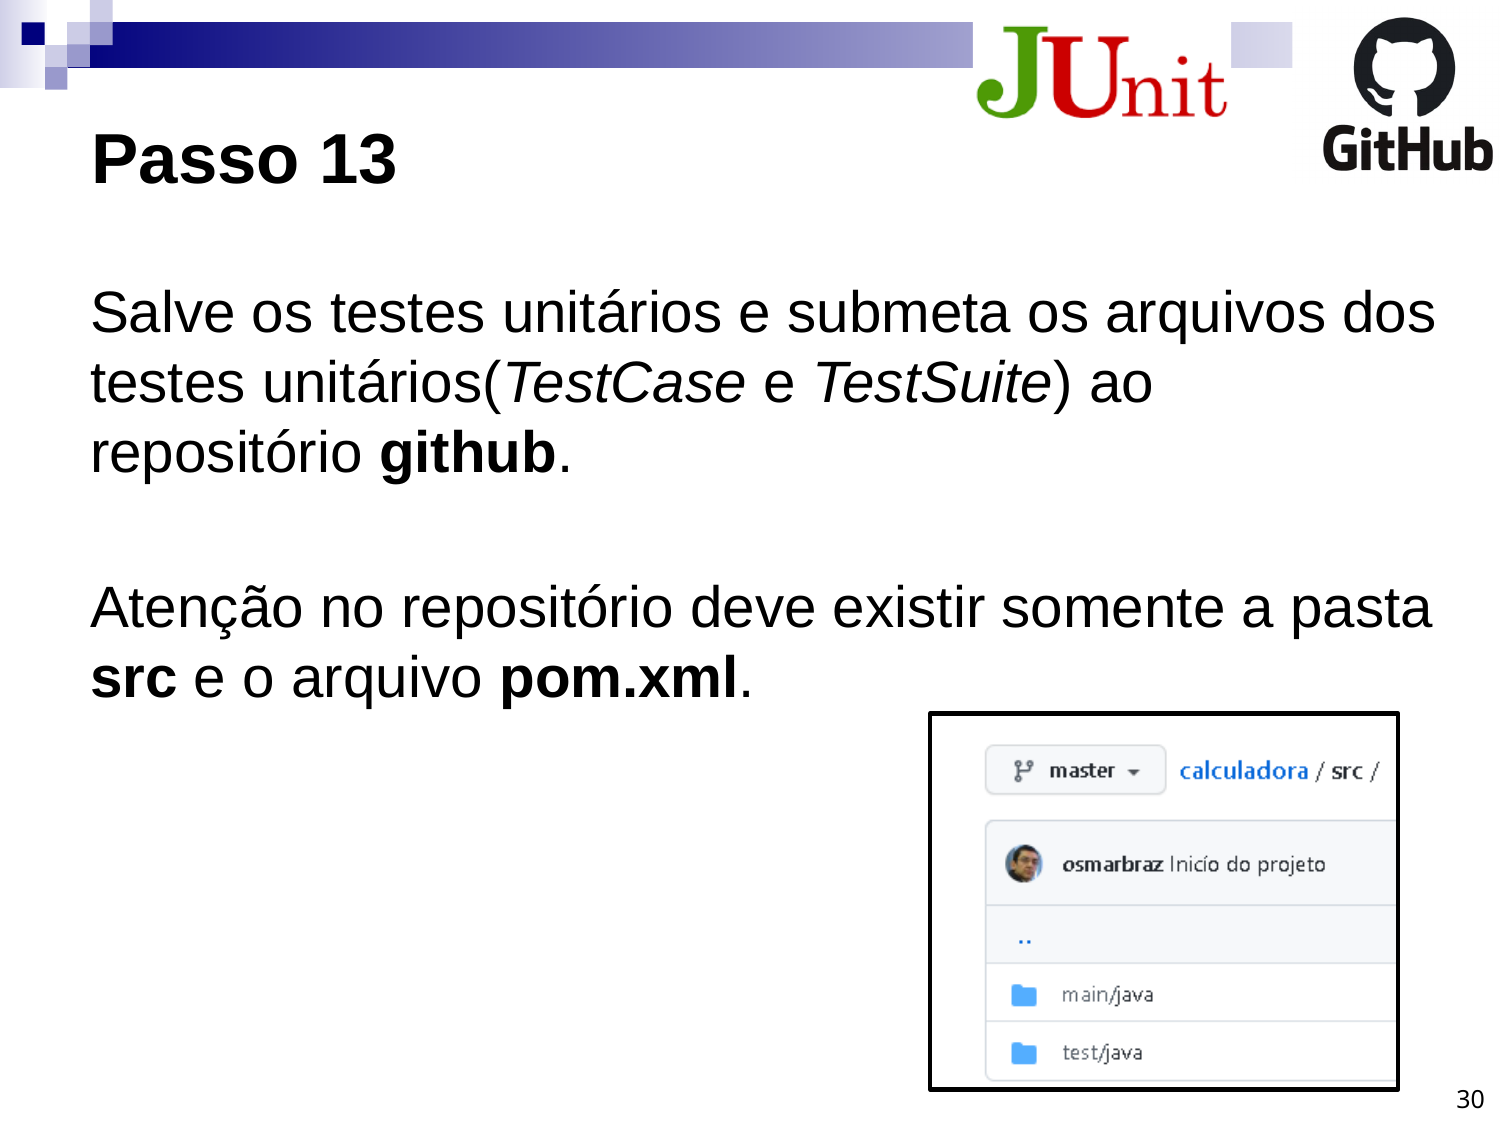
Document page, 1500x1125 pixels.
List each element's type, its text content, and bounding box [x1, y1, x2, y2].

list Salve os testes unitários e submeta os arquivos dos testes unitários(TestCase e TestSuite) ao repositório github. Atenção no repositório deve existir somente a pasta src e o arquivo pom.xml. [75, 267, 1455, 1125]
picture [1292, 0, 1500, 184]
title Passo 13 [76, 42, 1500, 268]
picture [972, 20, 1232, 145]
picture [931, 715, 1397, 1088]
slide_number 30 [1116, 1050, 1500, 1125]
